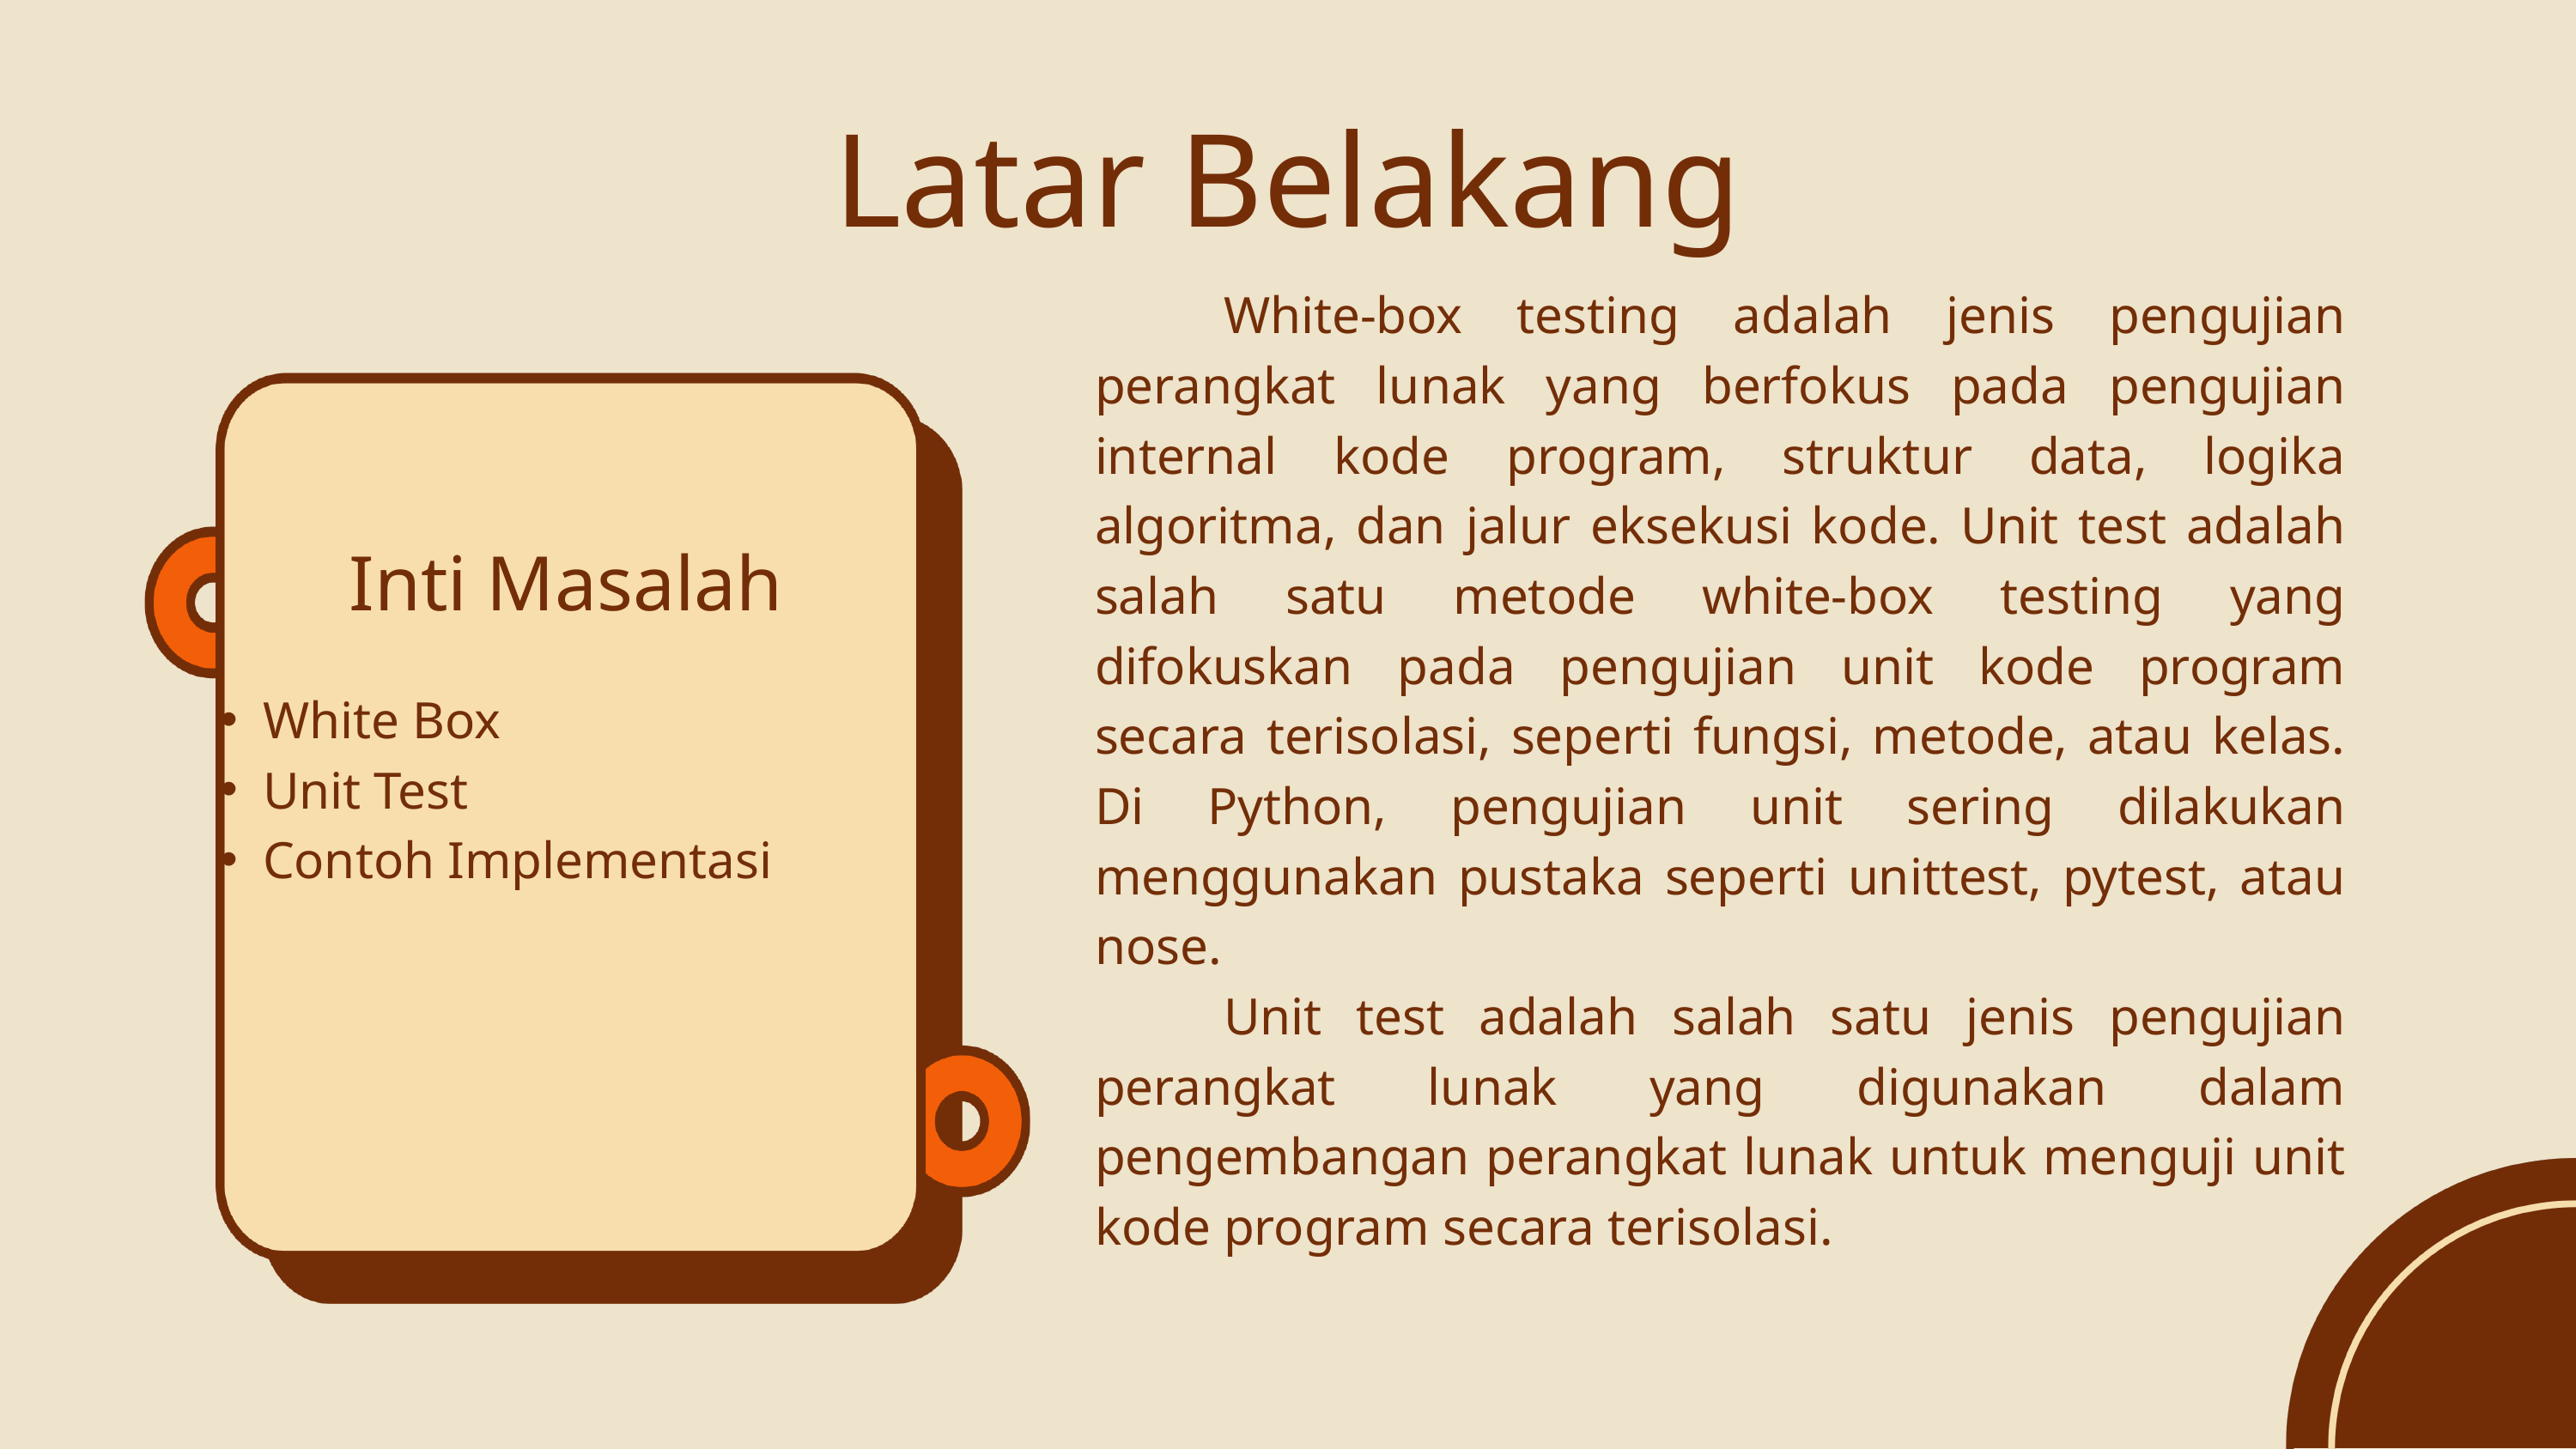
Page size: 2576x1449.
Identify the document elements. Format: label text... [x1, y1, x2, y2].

text_box White-box testing adalah jenis pengujian perangkat lunak yang berfokus pada pengujian internal kode program, struktur data, logika algoritma, dan jalur eksekusi kode. Unit test adalah salah satu metode white-box testing yang difokuskan pada pengujian unit kode program secara terisolasi, seperti fungsi, metode, atau kelas. Di Python, pengujian unit sering dilakukan menggunakan pustaka seperti unittest, pytest, atau nose. Unit test adalah salah satu jenis pengujian perangkat lunak yang digunakan dalam pengembangan perangkat lunak untuk menguji unit kode program secara terisolasi. [1094, 273, 2346, 1256]
text_box Latar Belakang [635, 72, 1941, 254]
text_box [144, 373, 1030, 1304]
text_box Inti Masalah [177, 520, 955, 626]
text_box [2286, 1158, 2576, 1449]
text_box White Box Unit Test Contoh Implementasi [177, 678, 955, 889]
